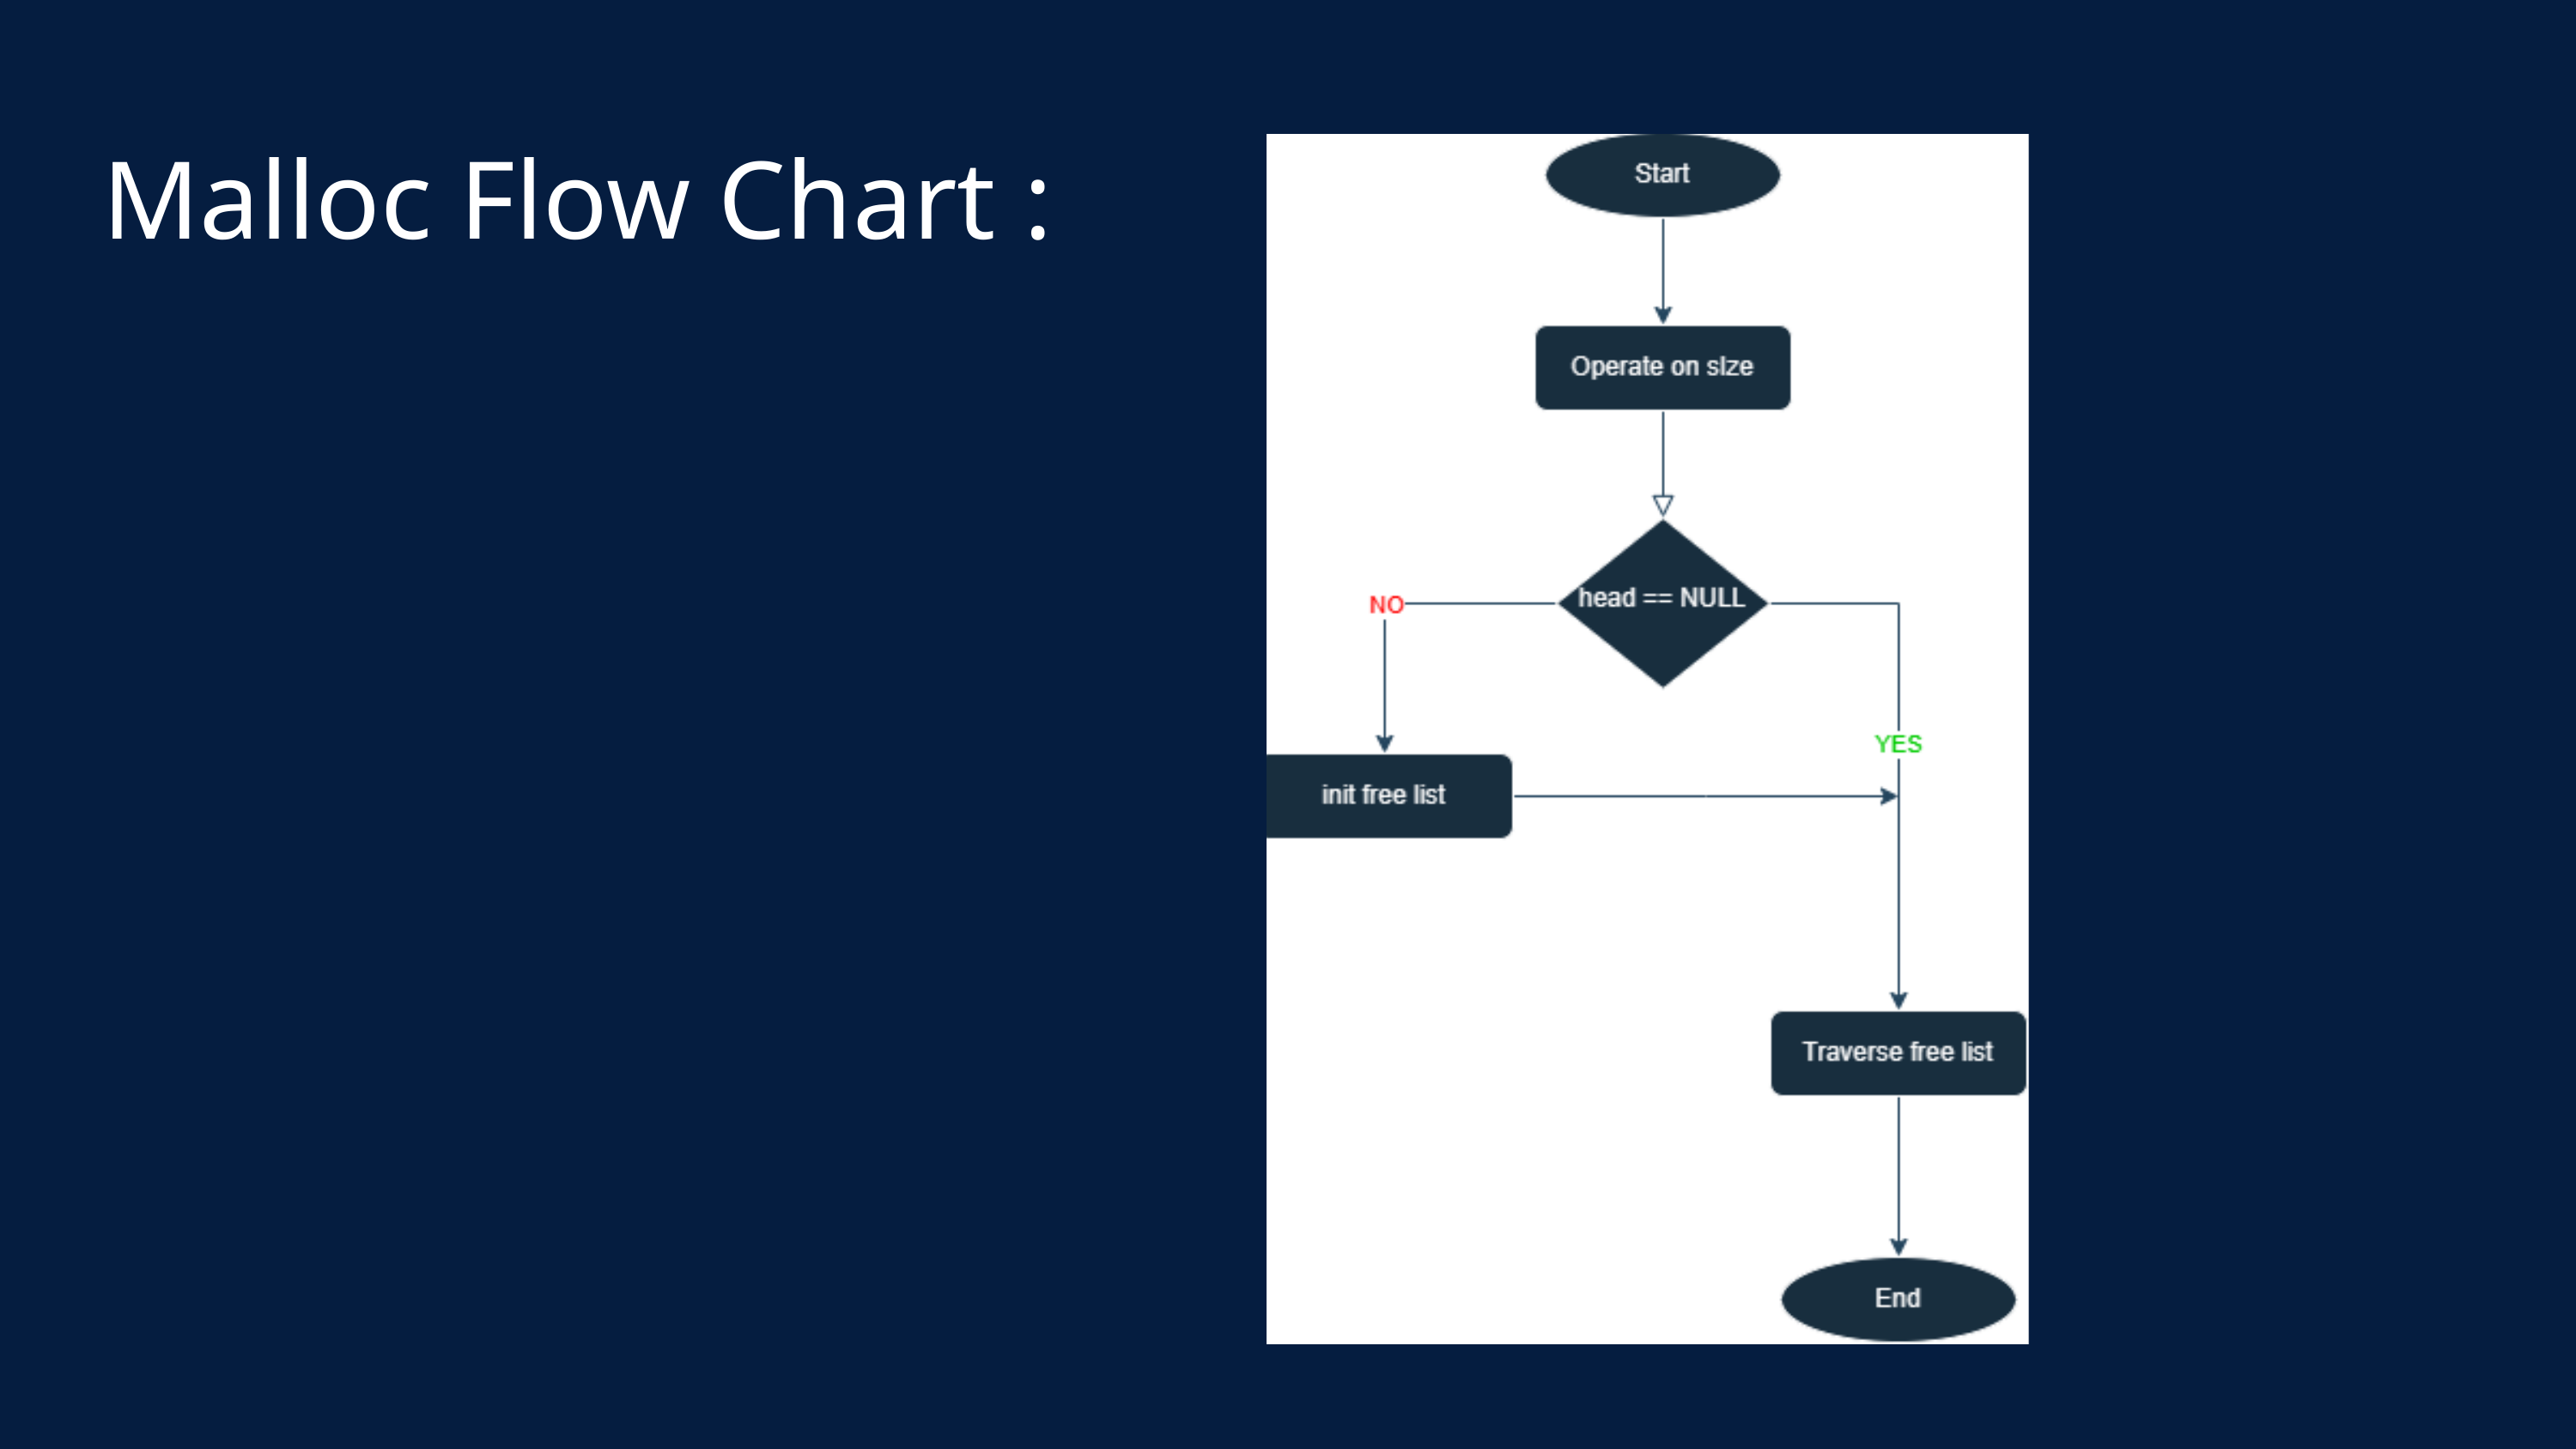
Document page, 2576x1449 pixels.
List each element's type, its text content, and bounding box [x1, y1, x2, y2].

text_box Malloc Flow Chart : [89, 118, 1066, 267]
text_box [1266, 134, 2029, 1344]
